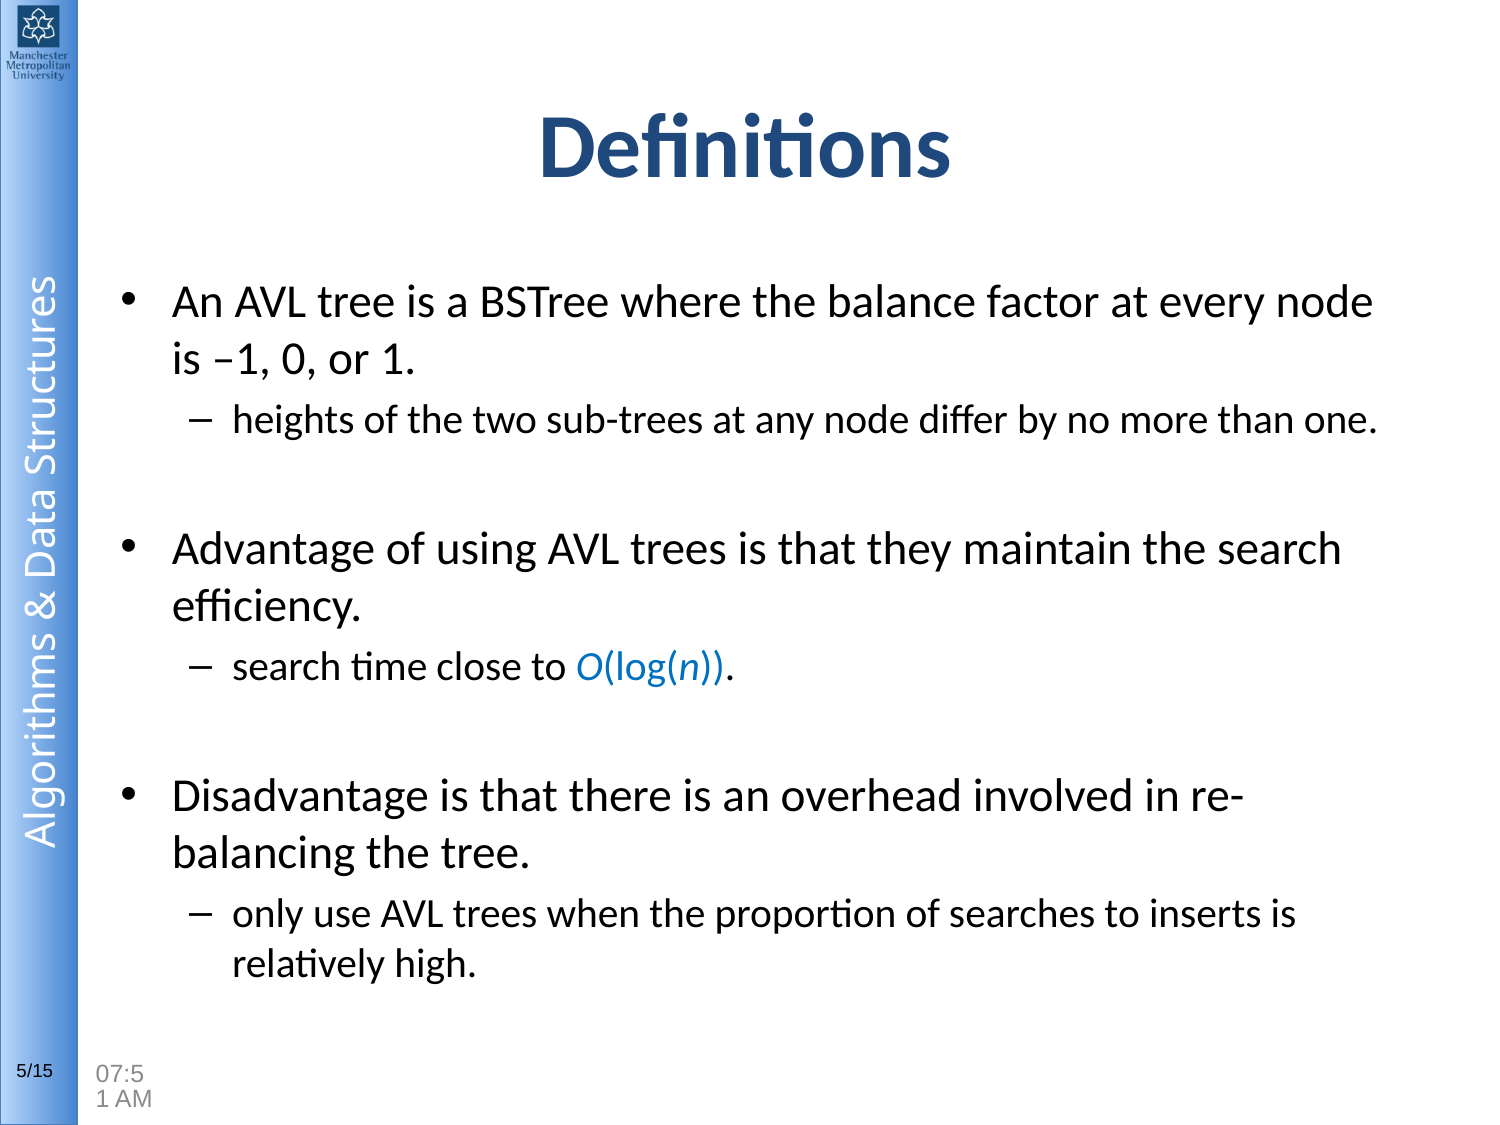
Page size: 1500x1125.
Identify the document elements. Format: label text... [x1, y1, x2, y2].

title Definitions [70, 46, 1421, 235]
picture [5, 5, 70, 81]
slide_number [80, 1042, 169, 1103]
list An AVL tree is a BSTree where the balance factor at every node is –1, 0, or 1. heights of the two sub-trees at any node differ by no more than one. Advantage of using AVL trees is that they maintain the search efficiency. search time close to O(log(n)). Disadvantage is that there is an overhead involved in re-balancing the tree. only use AVL trees when the proportion of searches to inserts is relatively high. [105, 262, 1426, 1006]
